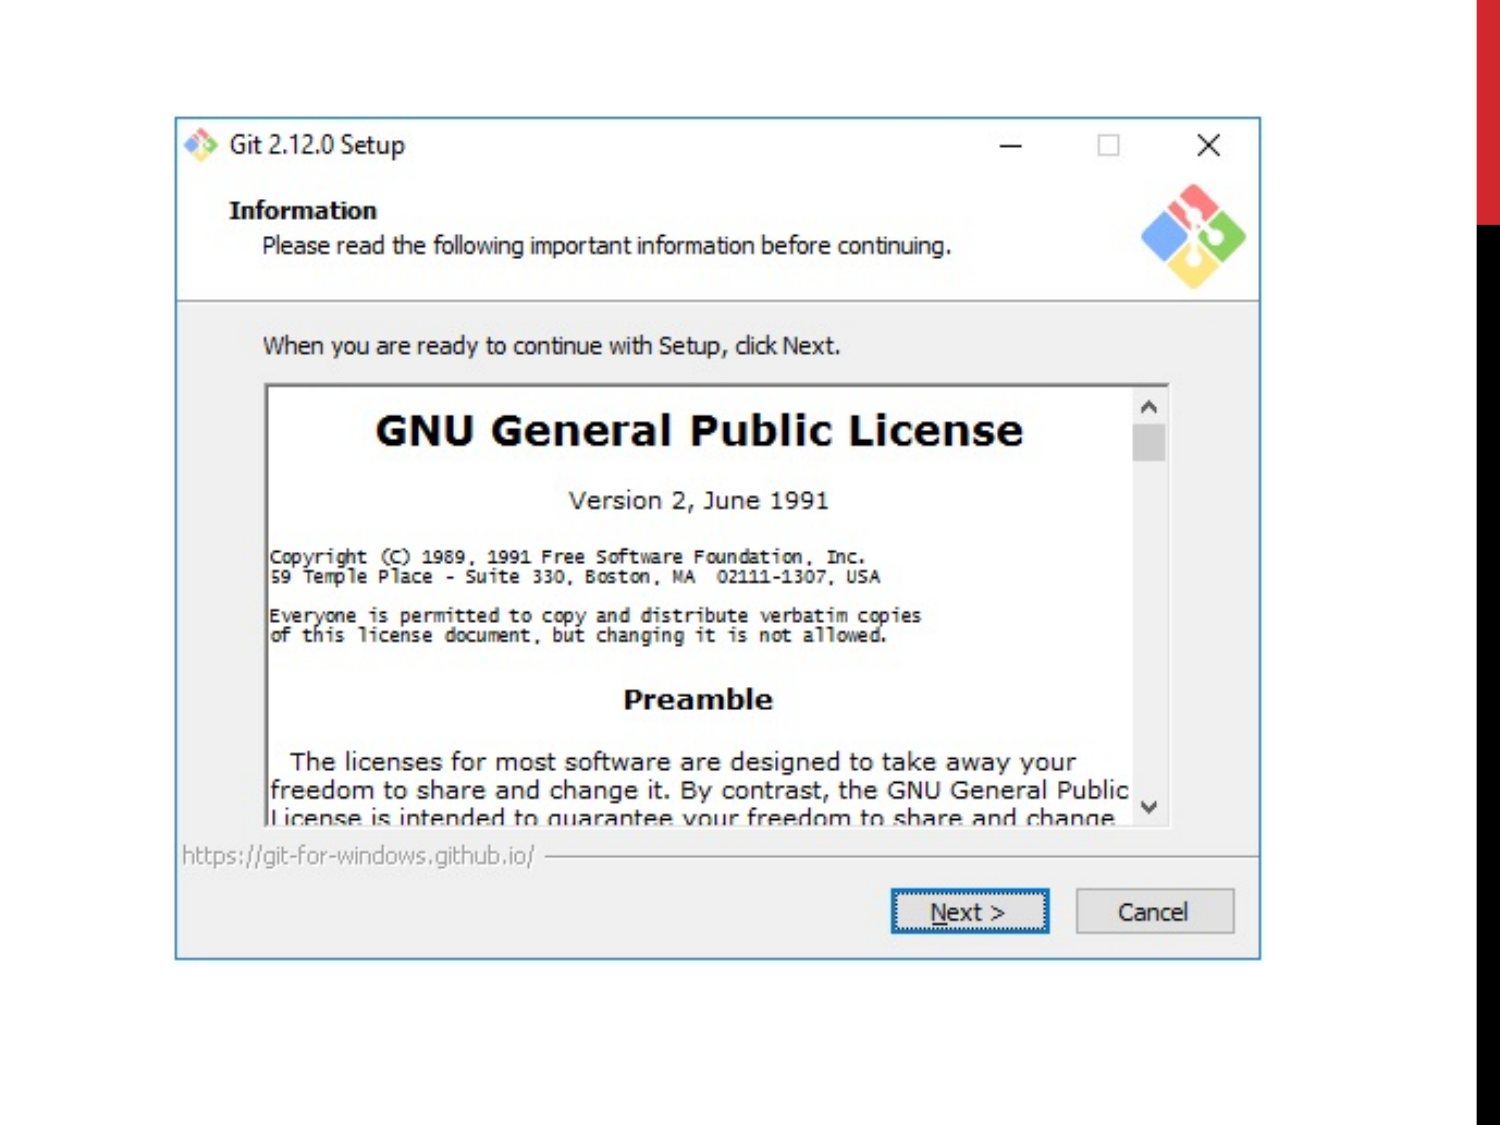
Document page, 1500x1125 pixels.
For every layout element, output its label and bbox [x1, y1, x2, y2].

picture [170, 113, 1266, 965]
